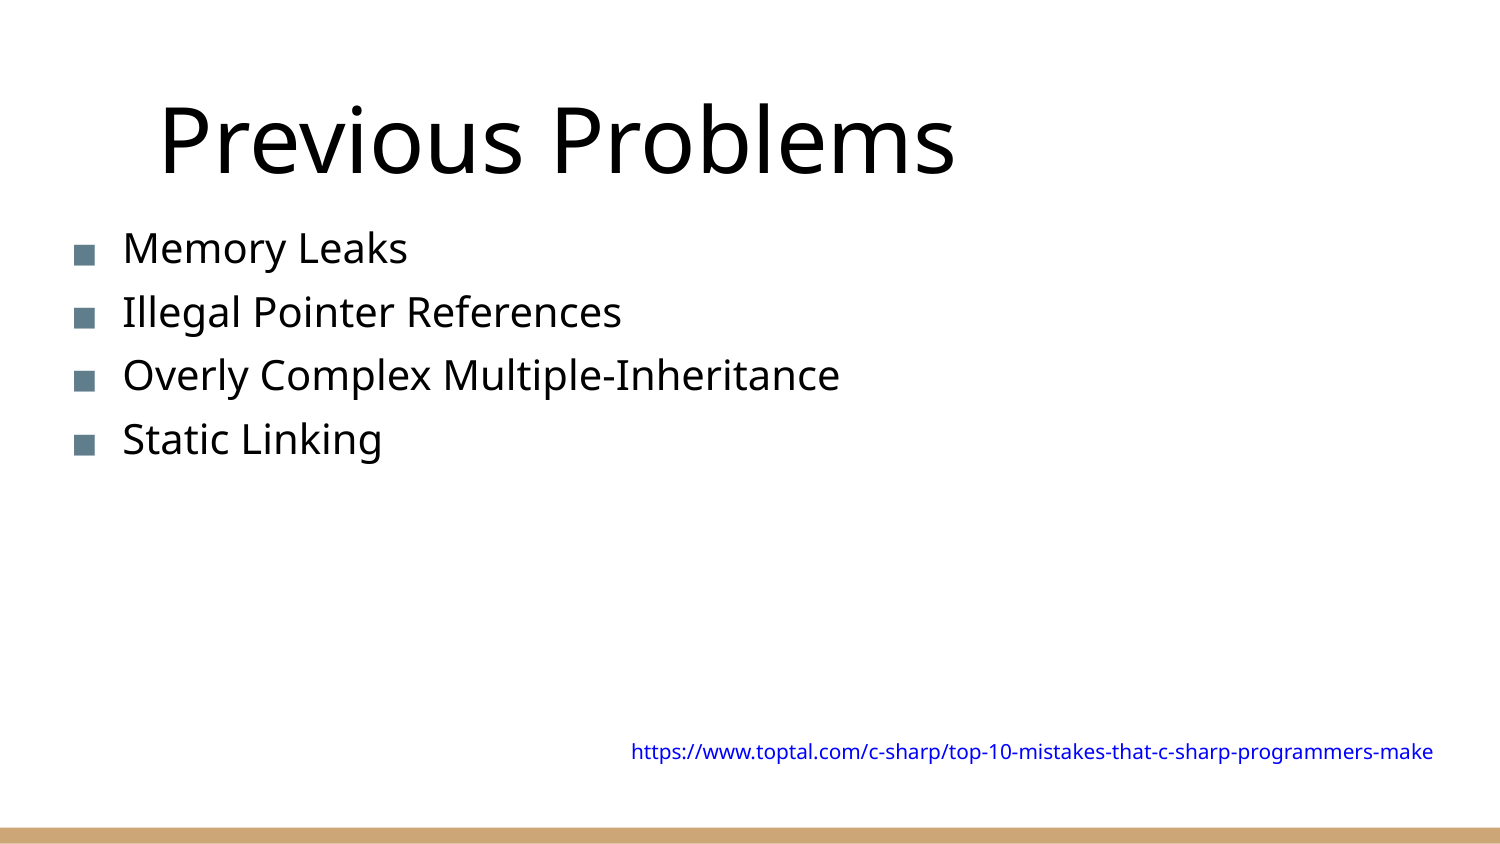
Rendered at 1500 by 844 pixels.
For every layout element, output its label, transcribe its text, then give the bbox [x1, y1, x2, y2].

title Previous Problems [142, 106, 1482, 200]
list Memory Leaks Illegal Pointer References Overly Complex Multiple-Inheritance Static Linking https://www.toptal.com/c-sharp/top-10-mistakes-that-c-sharp-programmers-make [51, 214, 1449, 765]
